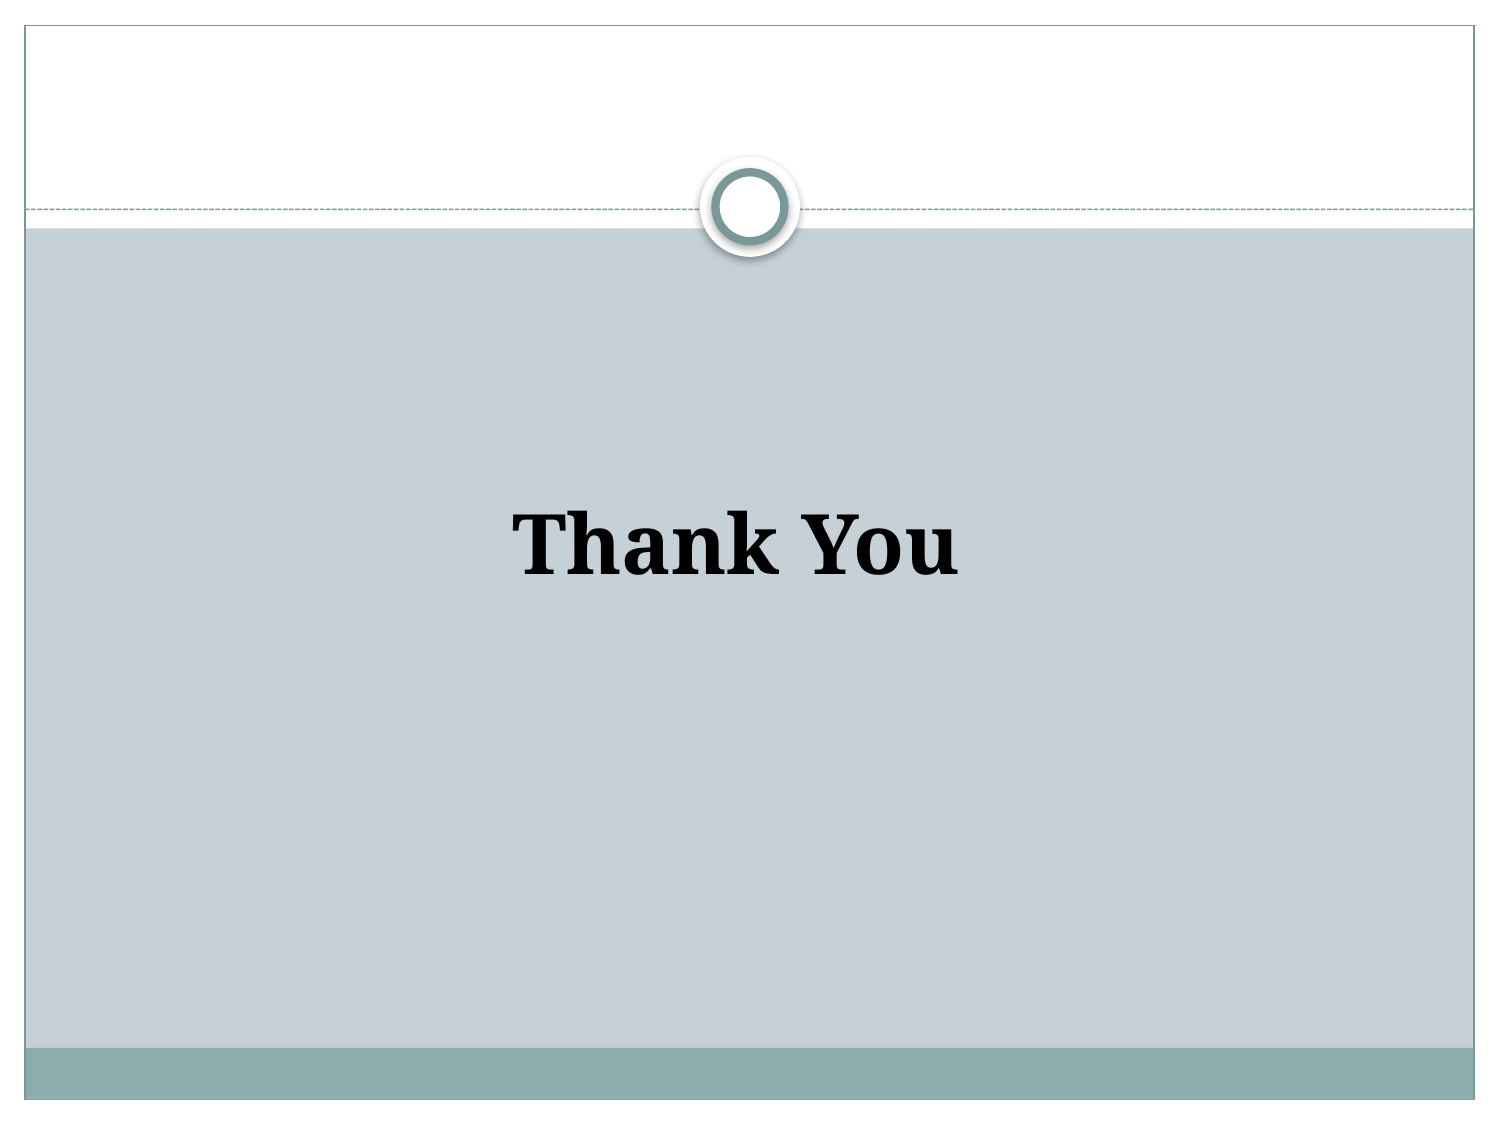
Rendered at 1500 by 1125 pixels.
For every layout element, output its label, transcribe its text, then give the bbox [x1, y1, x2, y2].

list Thank You [49, 250, 1445, 1001]
